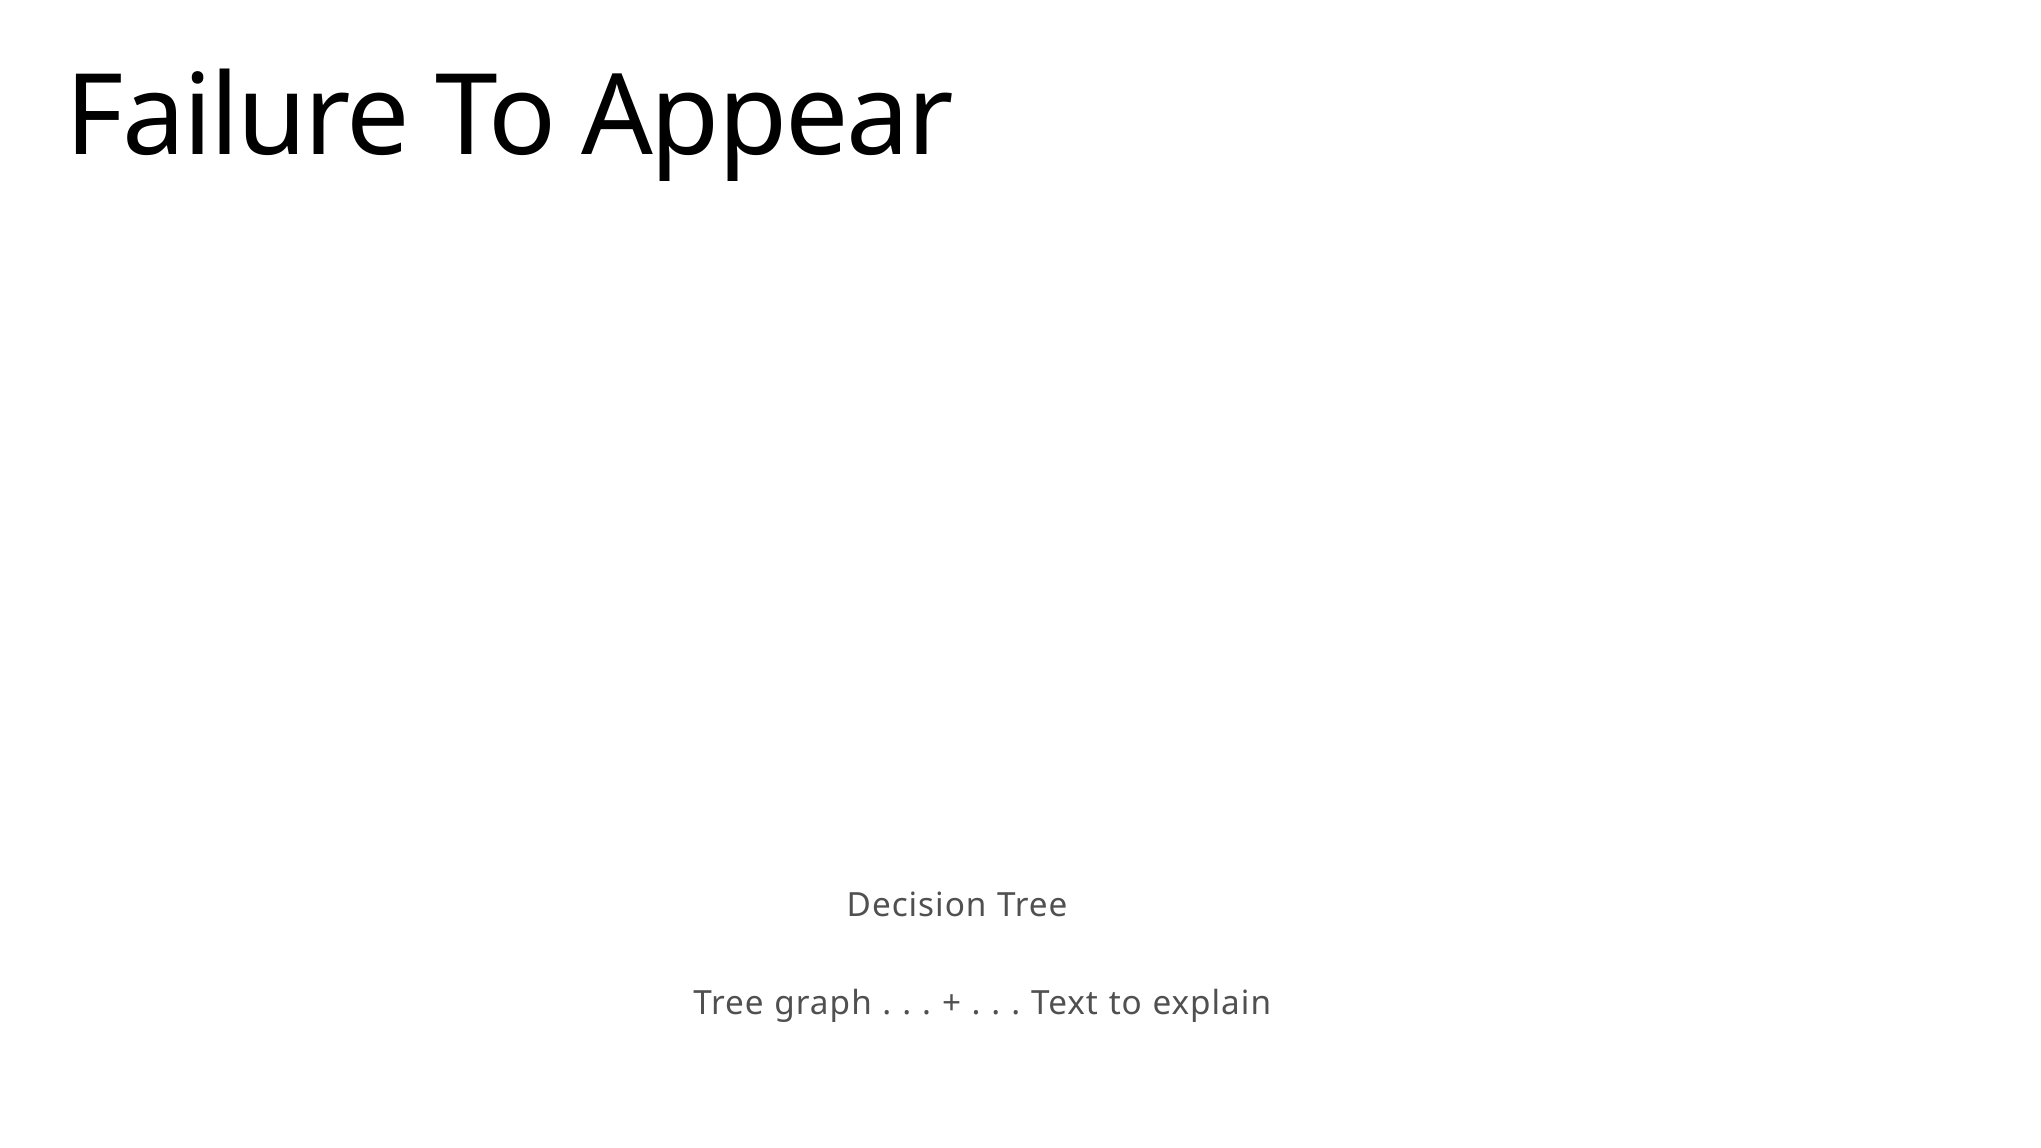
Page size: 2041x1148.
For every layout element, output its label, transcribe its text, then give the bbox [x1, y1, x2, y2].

text_box Tree graph . . . + . . . Text to explain [627, 962, 1315, 1036]
text_box Decision Tree [665, 864, 1226, 938]
list Failure To Appear [65, 57, 1877, 186]
